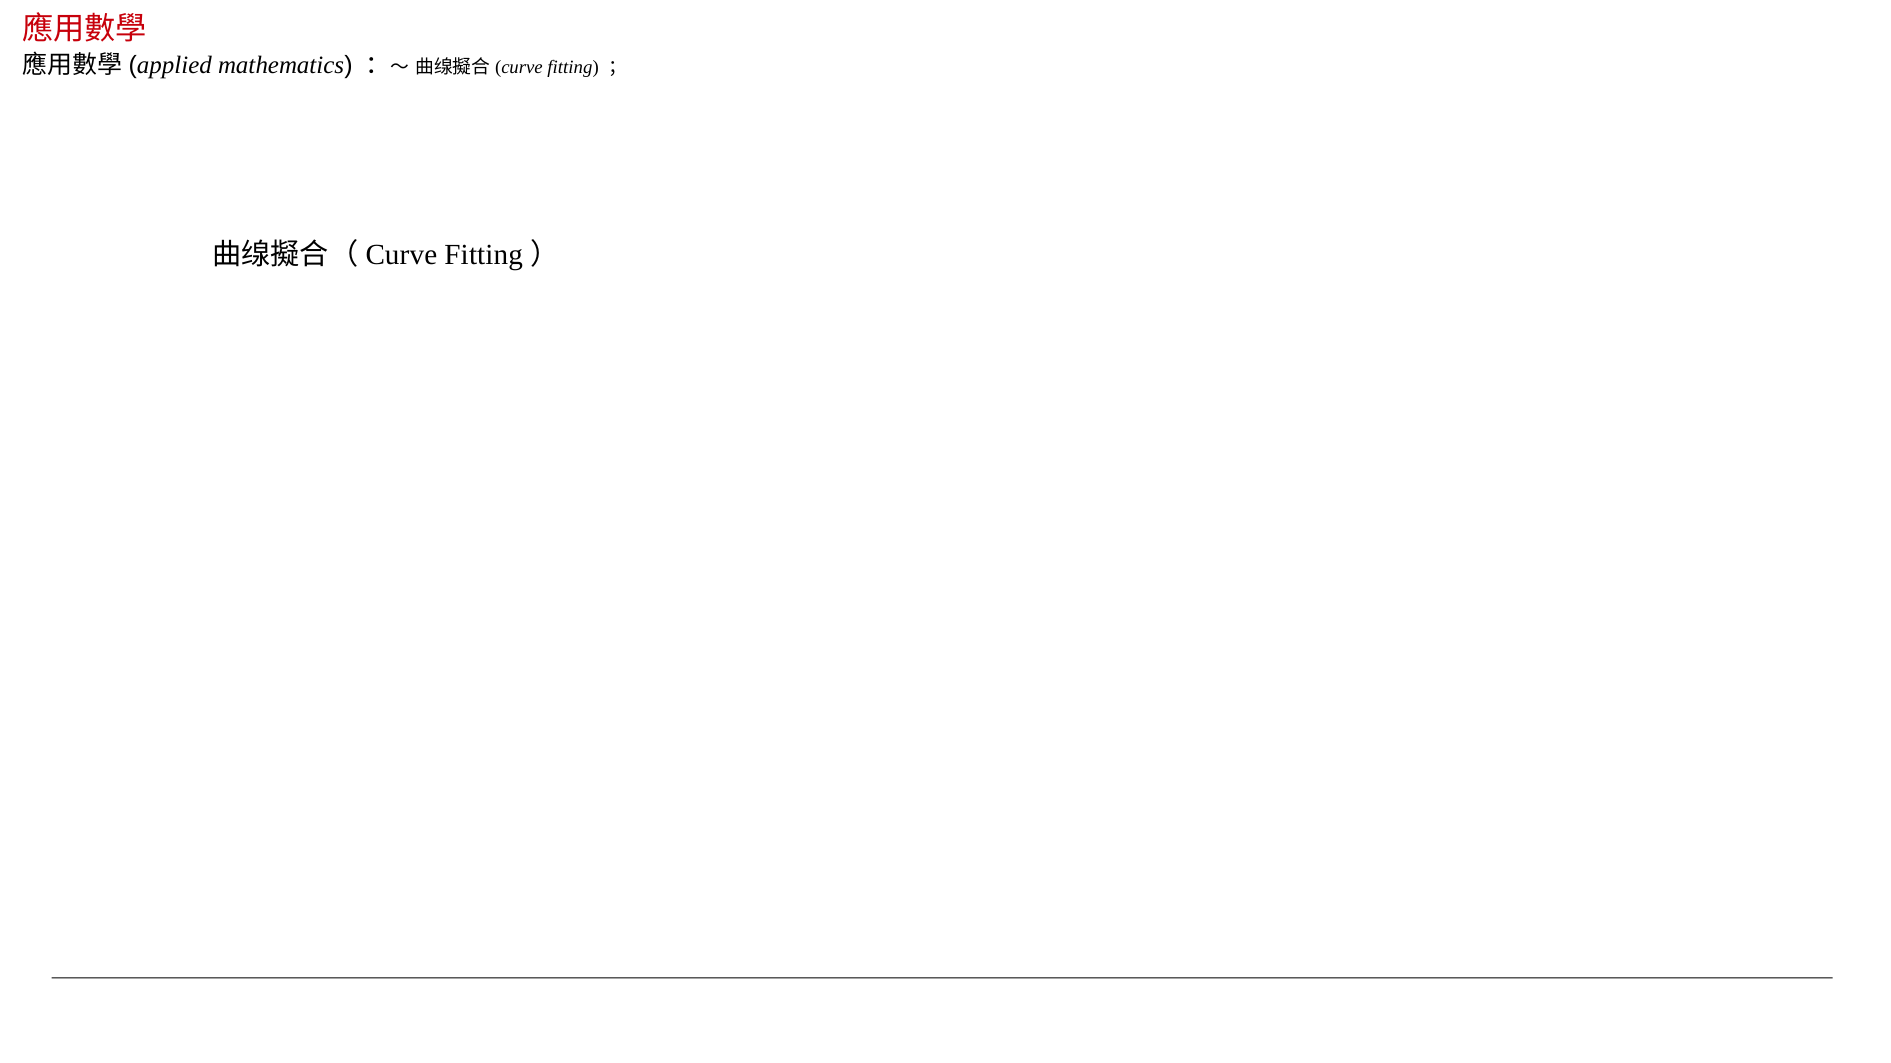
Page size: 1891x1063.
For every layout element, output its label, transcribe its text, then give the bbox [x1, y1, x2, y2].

text_box 應用數學 [7, 9, 1406, 39]
text_box 曲缐擬合（Curve Fitting） [197, 210, 1716, 278]
text_box 應用數學(applied mathematics) ：～ 曲缐擬合(curve fitting) ； [7, 39, 1572, 87]
